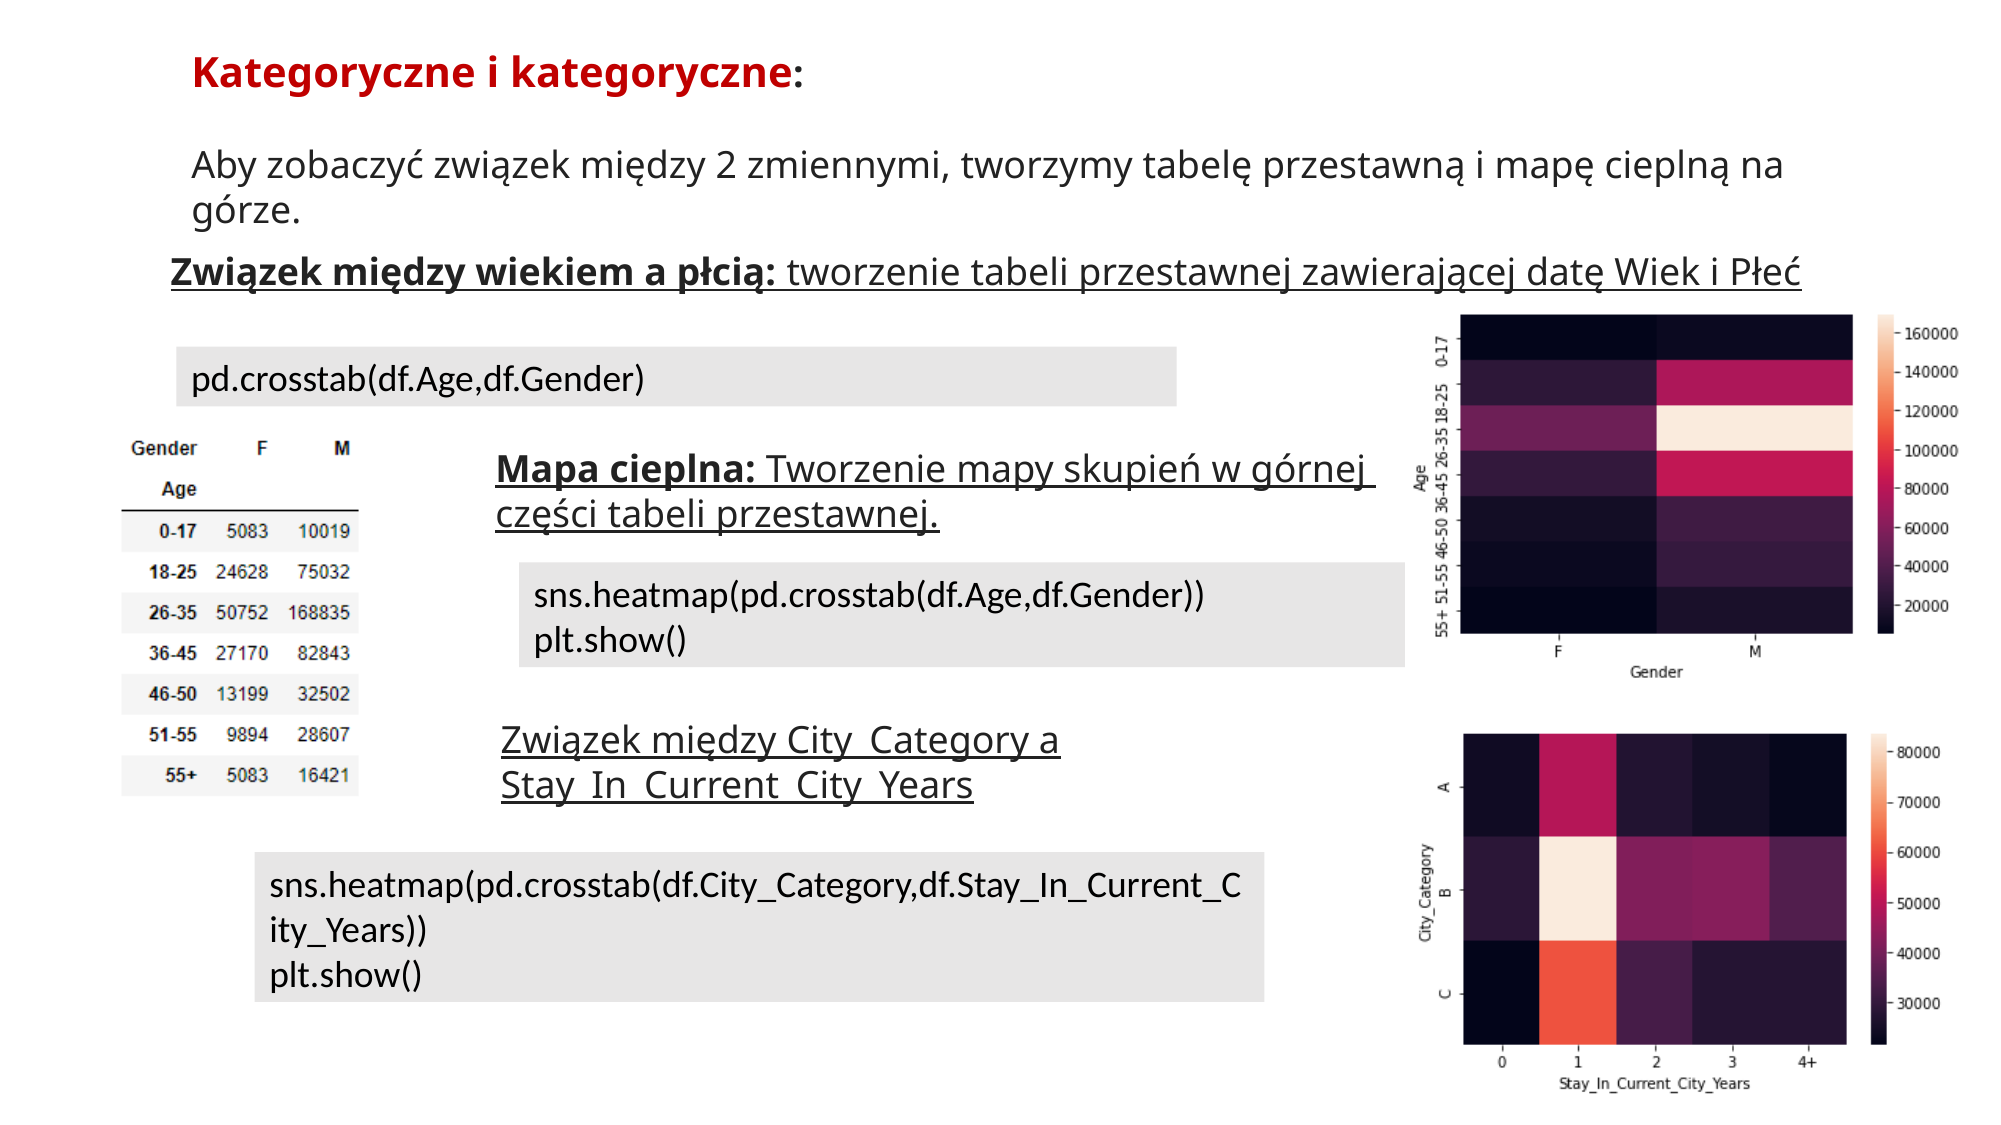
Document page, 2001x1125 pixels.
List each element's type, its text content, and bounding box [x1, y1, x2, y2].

text_box sns.heatmap(pd.crosstab(df.Age,df.Gender)) plt.show() [519, 562, 1405, 668]
text_box sns.heatmap(pd.crosstab(df.City_Category,df.Stay_In_Current_City_Years)) plt.show() [254, 852, 1265, 1002]
text_box Związek między City_Category a Stay_In_Current_City_Years [485, 708, 1384, 858]
text_box Mapa cieplna: Tworzenie mapy skupień w górnej części tabeli przestawnej. [480, 437, 1405, 588]
text_box pd.crosstab(df.Age,df.Gender) [176, 346, 1177, 407]
picture [1405, 306, 1979, 694]
picture [1405, 724, 1957, 1112]
picture [114, 413, 395, 801]
text_box Kategoryczne i kategoryczne: Aby zobaczyć związek między 2 zmiennymi, tworzymy tabelę przestawną i mapę cieplną na górze. [176, 38, 1824, 240]
text_box Związek między wiekiem a płcią: tworzenie tabeli przestawnej zawierającej datę Wiek i Płeć [155, 240, 1844, 346]
